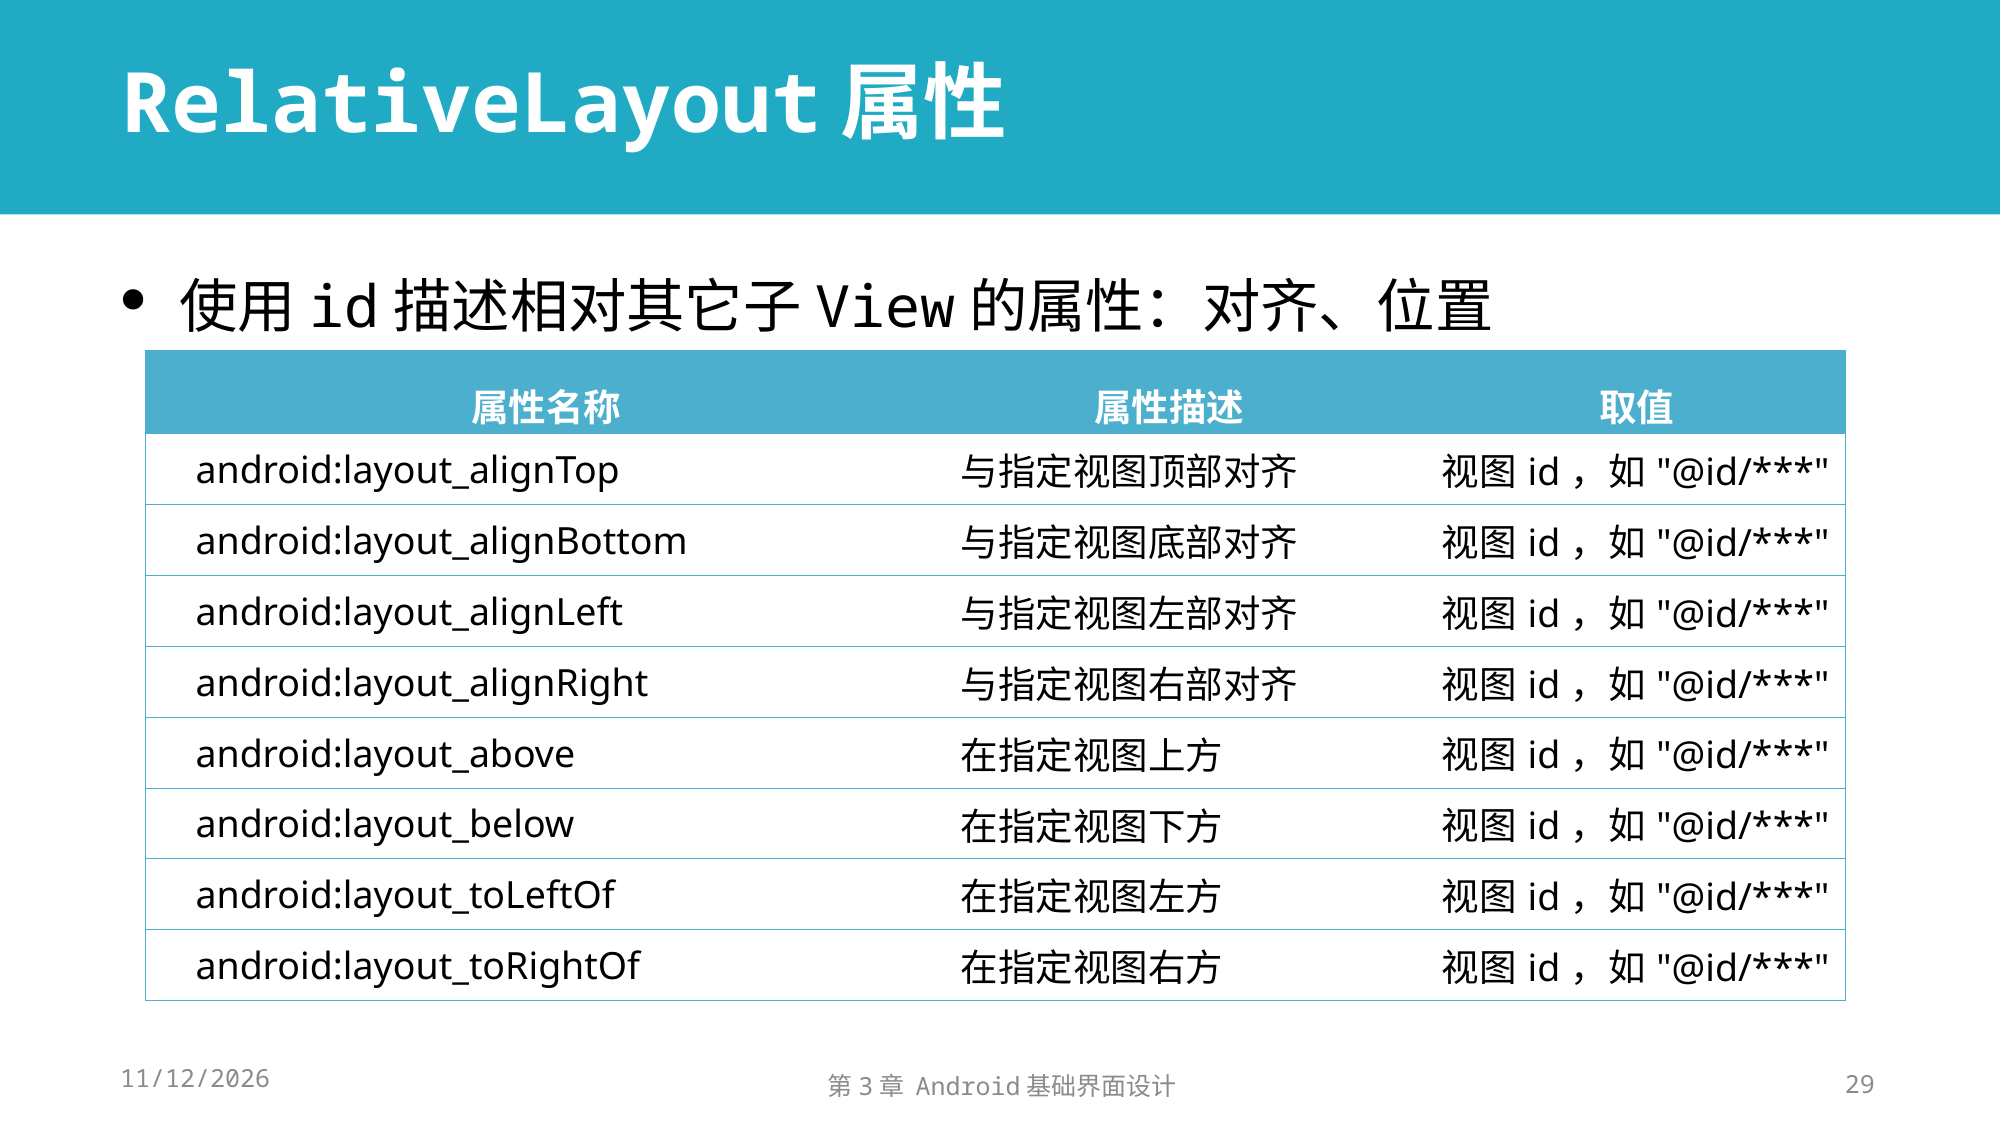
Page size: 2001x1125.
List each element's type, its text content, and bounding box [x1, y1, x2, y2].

table_cell android:layout_alignLeft [146, 576, 911, 646]
table_cell 视图id，如"@id/***" [1392, 930, 1845, 1000]
table_cell 视图id，如"@id/***" [1392, 647, 1845, 717]
table_header 属性描述 [911, 351, 1392, 433]
table_cell 与指定视图底部对齐 [911, 505, 1392, 575]
list 使用id描述相对其它子View的属性：对齐、位置 [105, 237, 1890, 350]
table_cell android:layout_alignRight [146, 647, 911, 717]
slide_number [105, 1062, 333, 1097]
table_cell 与指定视图右部对齐 [911, 647, 1392, 717]
table_cell 与指定视图顶部对齐 [911, 434, 1392, 504]
table_cell 视图id，如"@id/***" [1392, 505, 1845, 575]
table_cell 视图id，如"@id/***" [1392, 859, 1845, 929]
slide_number 29 [1762, 1068, 1890, 1103]
title RelativeLayout属性 [105, 20, 1886, 158]
table_cell 在指定视图左方 [911, 859, 1392, 929]
table_cell android:layout_below [146, 789, 911, 858]
table_cell android:layout_toRightOf [146, 930, 911, 1000]
table_cell android:layout_toLeftOf [146, 859, 911, 929]
table_cell 与指定视图左部对齐 [911, 576, 1392, 646]
table_cell android:layout_alignBottom [146, 505, 911, 575]
table_cell 视图id，如"@id/***" [1392, 576, 1845, 646]
table_cell 在指定视图下方 [911, 789, 1392, 858]
table_cell 在指定视图上方 [911, 718, 1392, 788]
table_header 取值 [1392, 351, 1845, 433]
table_cell 视图id，如"@id/***" [1392, 718, 1845, 788]
table_cell 在指定视图右方 [911, 930, 1392, 1000]
table_cell android:layout_above [146, 718, 911, 788]
table_cell android:layout_alignTop [146, 434, 911, 504]
table_cell 视图id，如"@id/***" [1392, 434, 1845, 504]
footer 第3章 Android基础界面设计 [662, 1068, 1342, 1103]
table_header 属性名称 [146, 351, 911, 433]
table_cell 视图id，如"@id/***" [1392, 789, 1845, 858]
